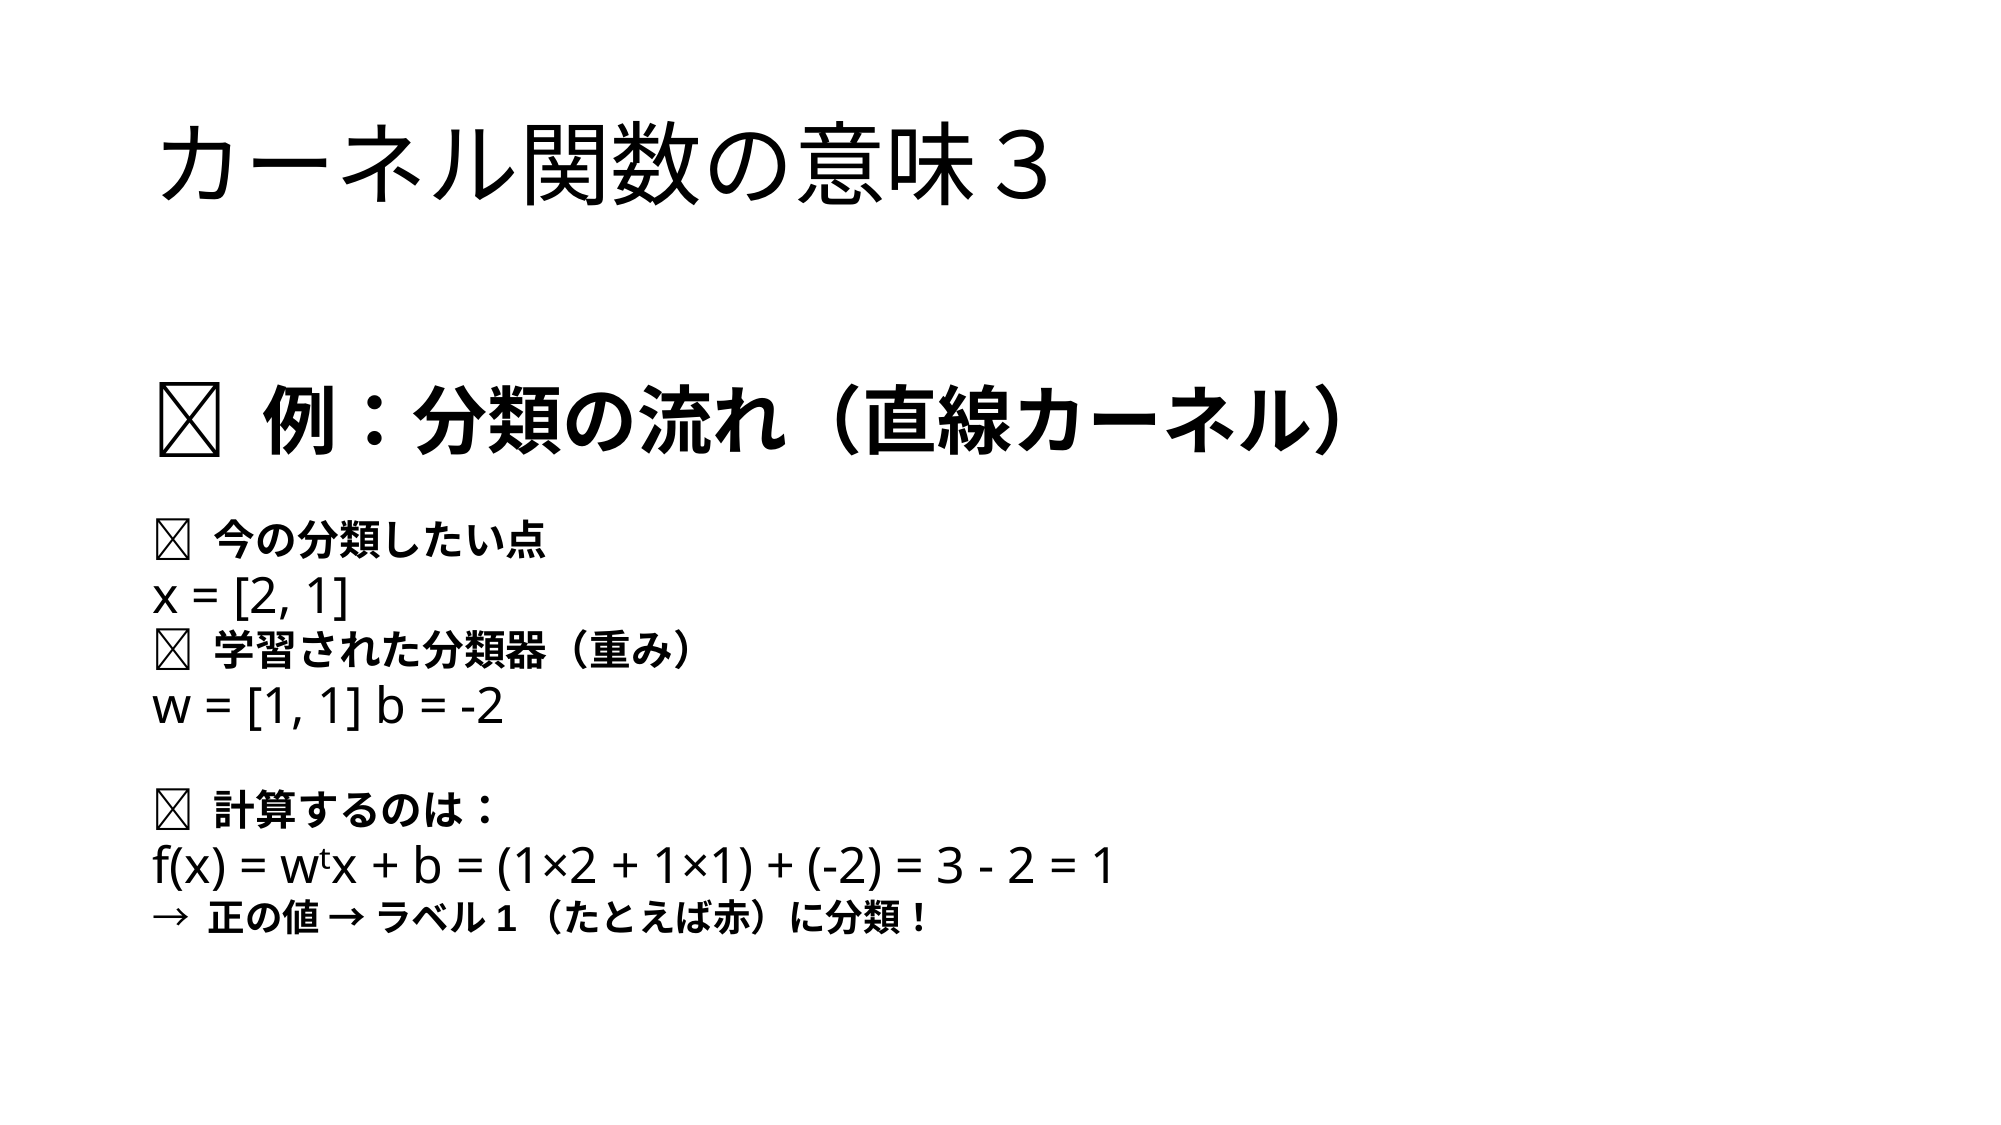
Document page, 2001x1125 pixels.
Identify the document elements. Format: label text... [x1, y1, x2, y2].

list 🔶 例：分類の流れ（直線カーネル） 💡 今の分類したい点 x = [2, 1] 💡 学習された分類器（重み） w = [1, 1] b = -2 ✅ 計算するのは： f(x) = wᵗx + b = (1×2 + 1×1) + (-2) = 3 - 2 = 1 → 正の値 → ラベル1（たとえば赤）に分類！ [137, 329, 1427, 983]
title カーネル関数の意味３ [137, 59, 1863, 278]
